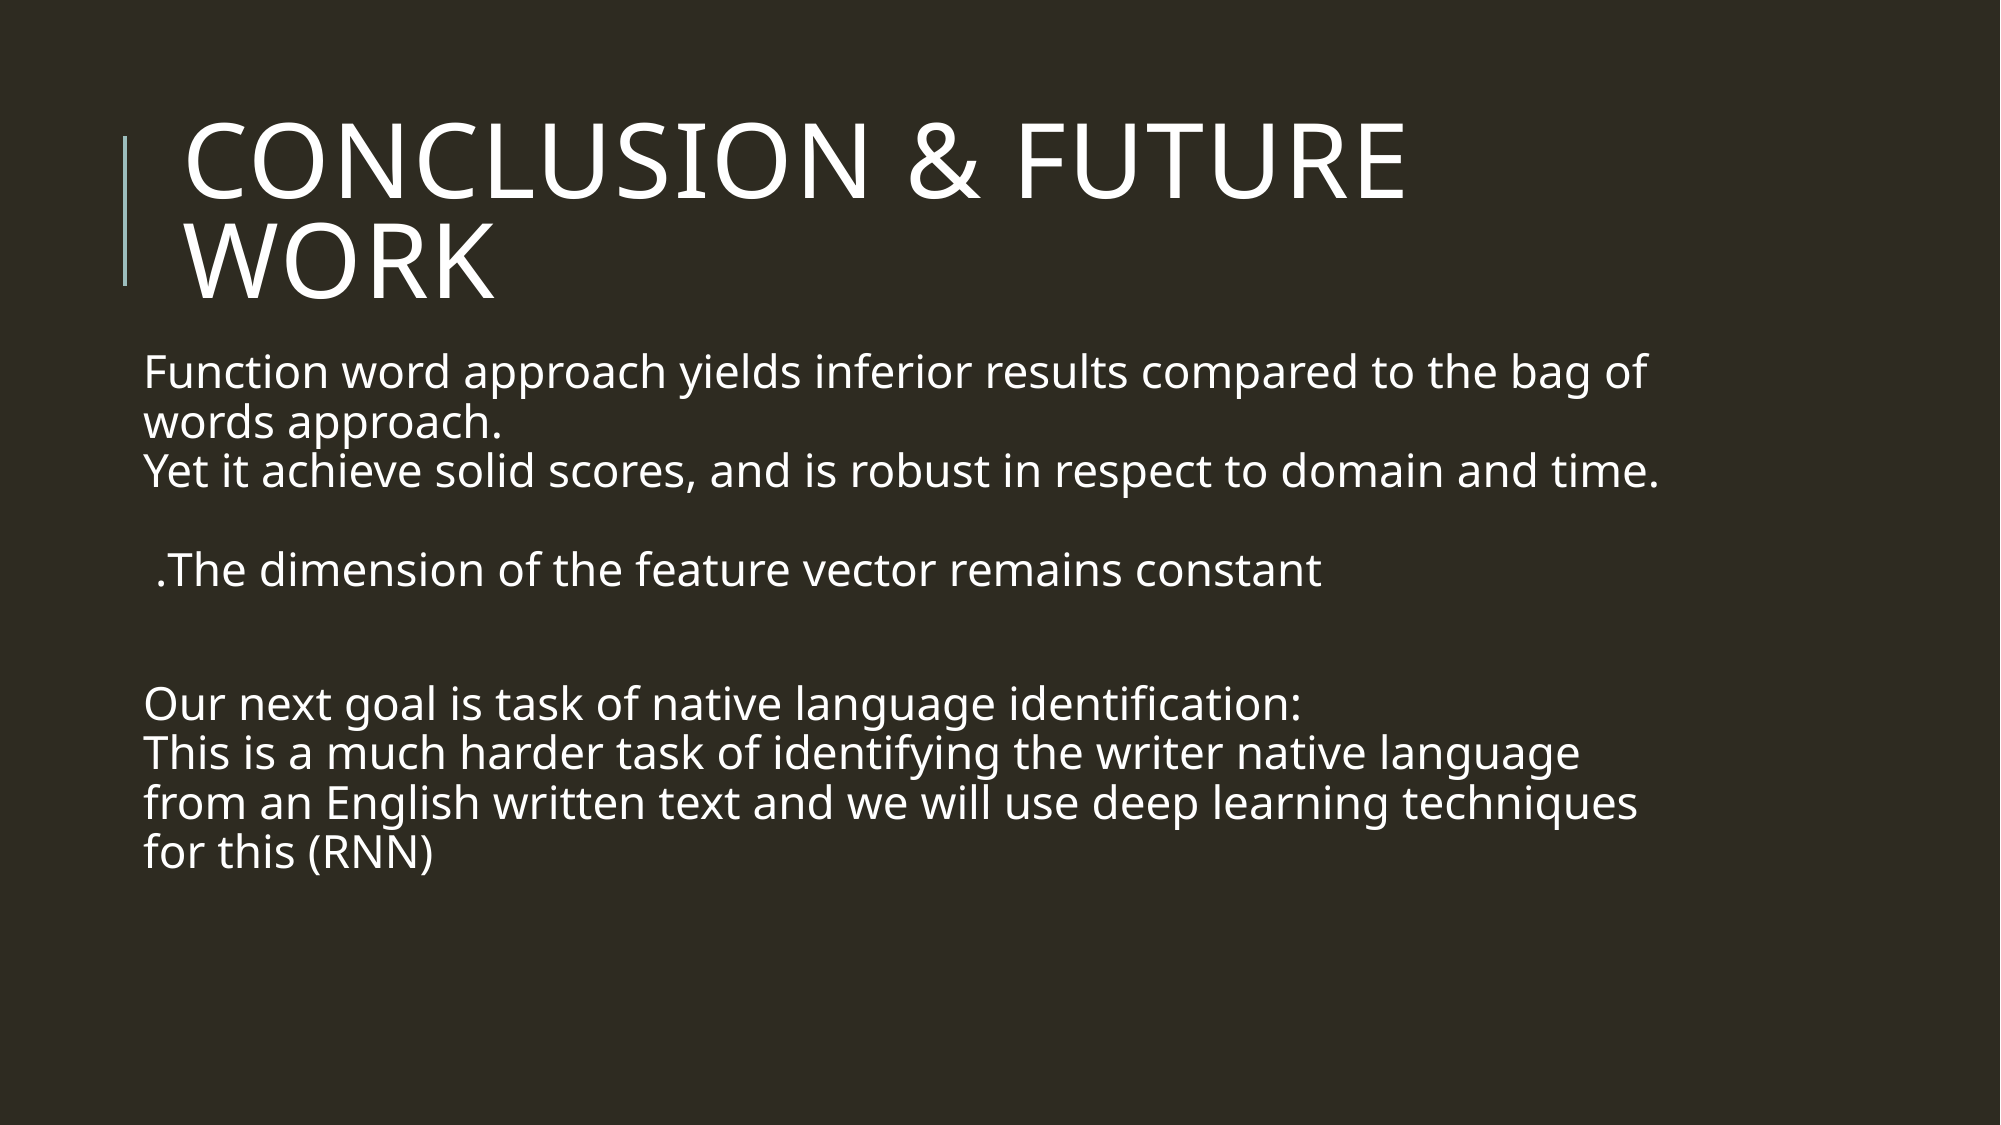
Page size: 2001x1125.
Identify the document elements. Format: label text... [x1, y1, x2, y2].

list Function word approach yields inferior results compared to the bag of words approach. Yet it achieve solid scores, and is robust in respect to domain and time. The dimension of the feature vector remains constant. Our next goal is task of native language identification: This is a much harder task of identifying the writer native language from an English written text and we will use deep learning techniques for this (RNN) [135, 341, 1685, 1002]
title Conclusion & future work [168, 96, 1763, 342]
